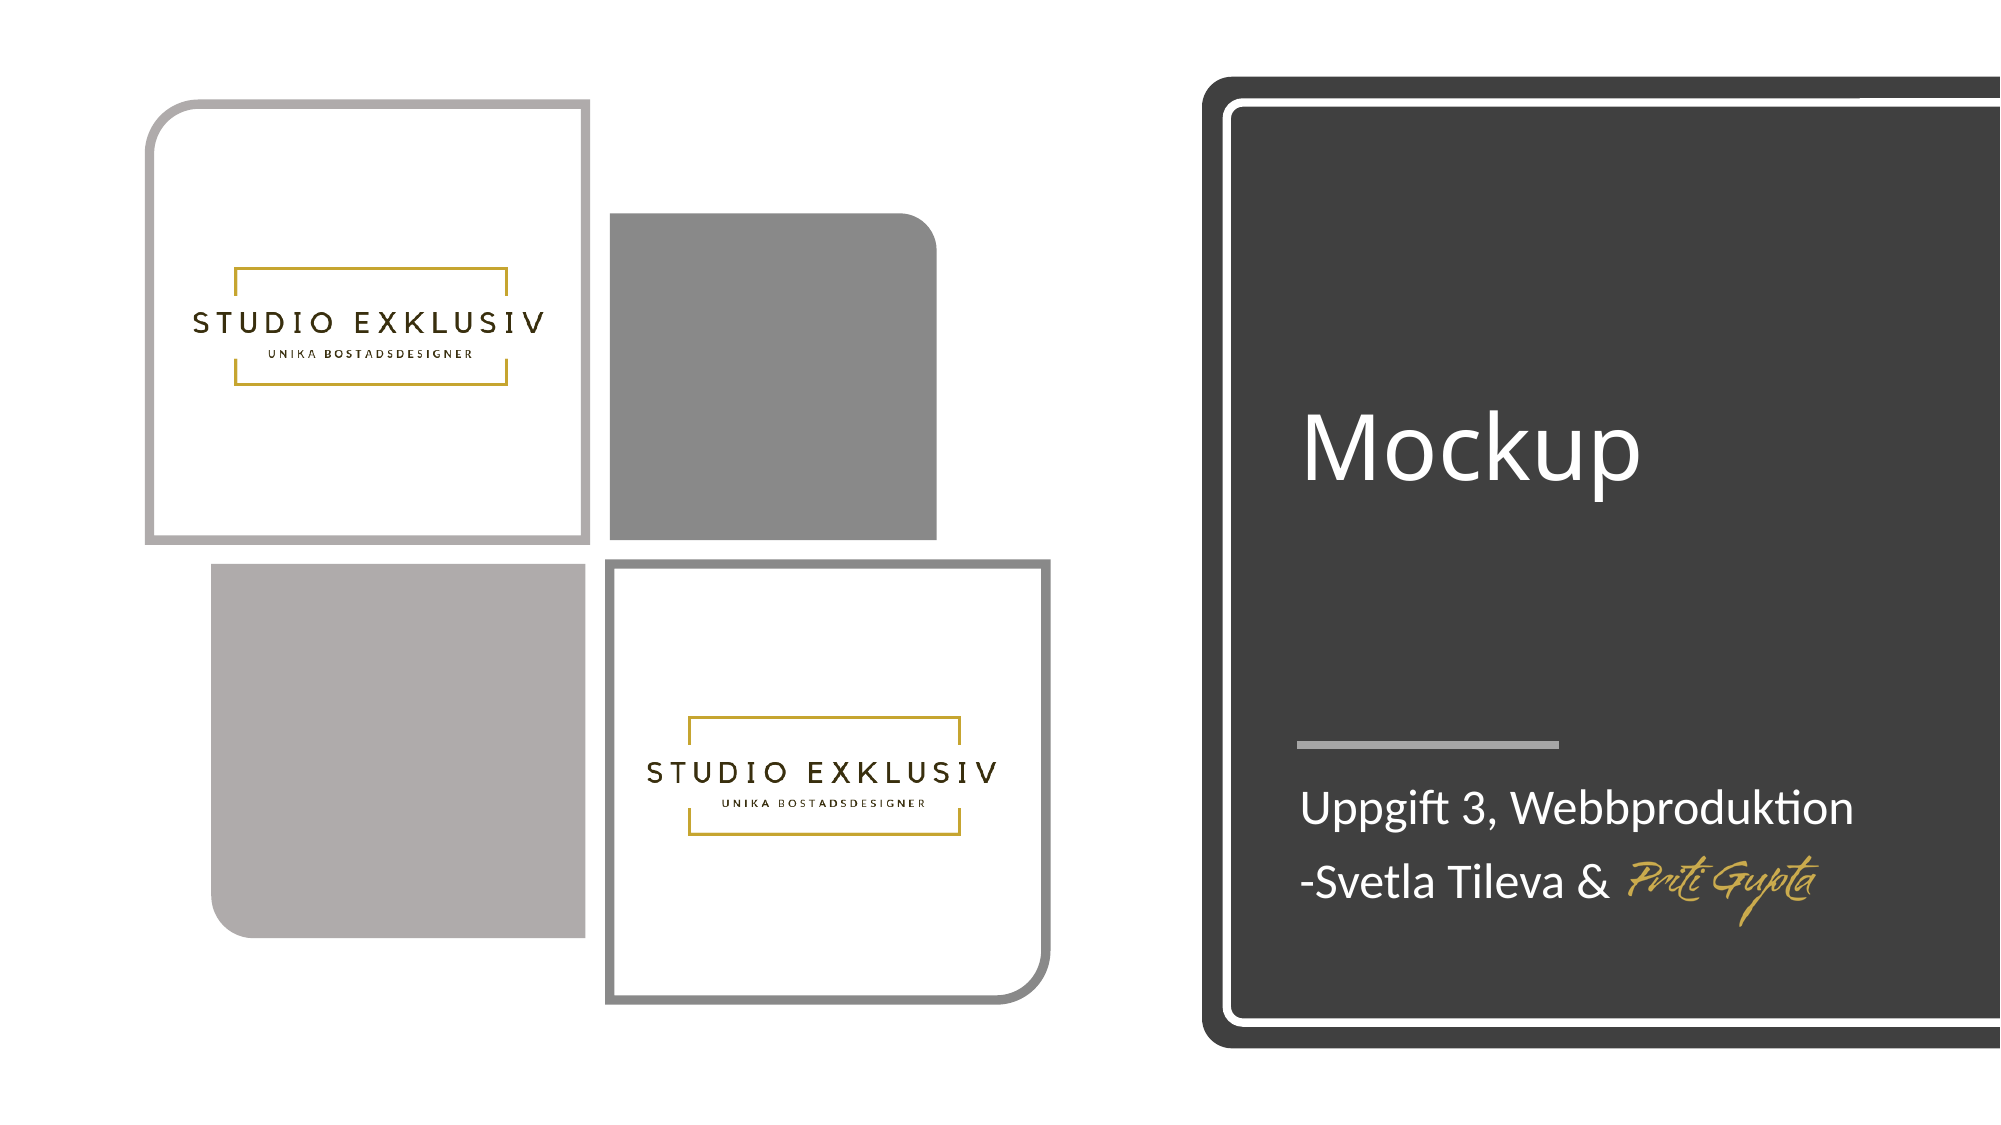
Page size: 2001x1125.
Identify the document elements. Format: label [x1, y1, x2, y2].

text_box [148, 103, 587, 542]
text_box [608, 212, 938, 542]
picture [626, 688, 1016, 855]
text_box [1225, 101, 2000, 1024]
text_box [210, 562, 587, 940]
text_box [1200, 75, 2000, 1050]
picture [1628, 855, 1819, 927]
picture [172, 239, 563, 405]
text_box [608, 562, 1047, 1002]
